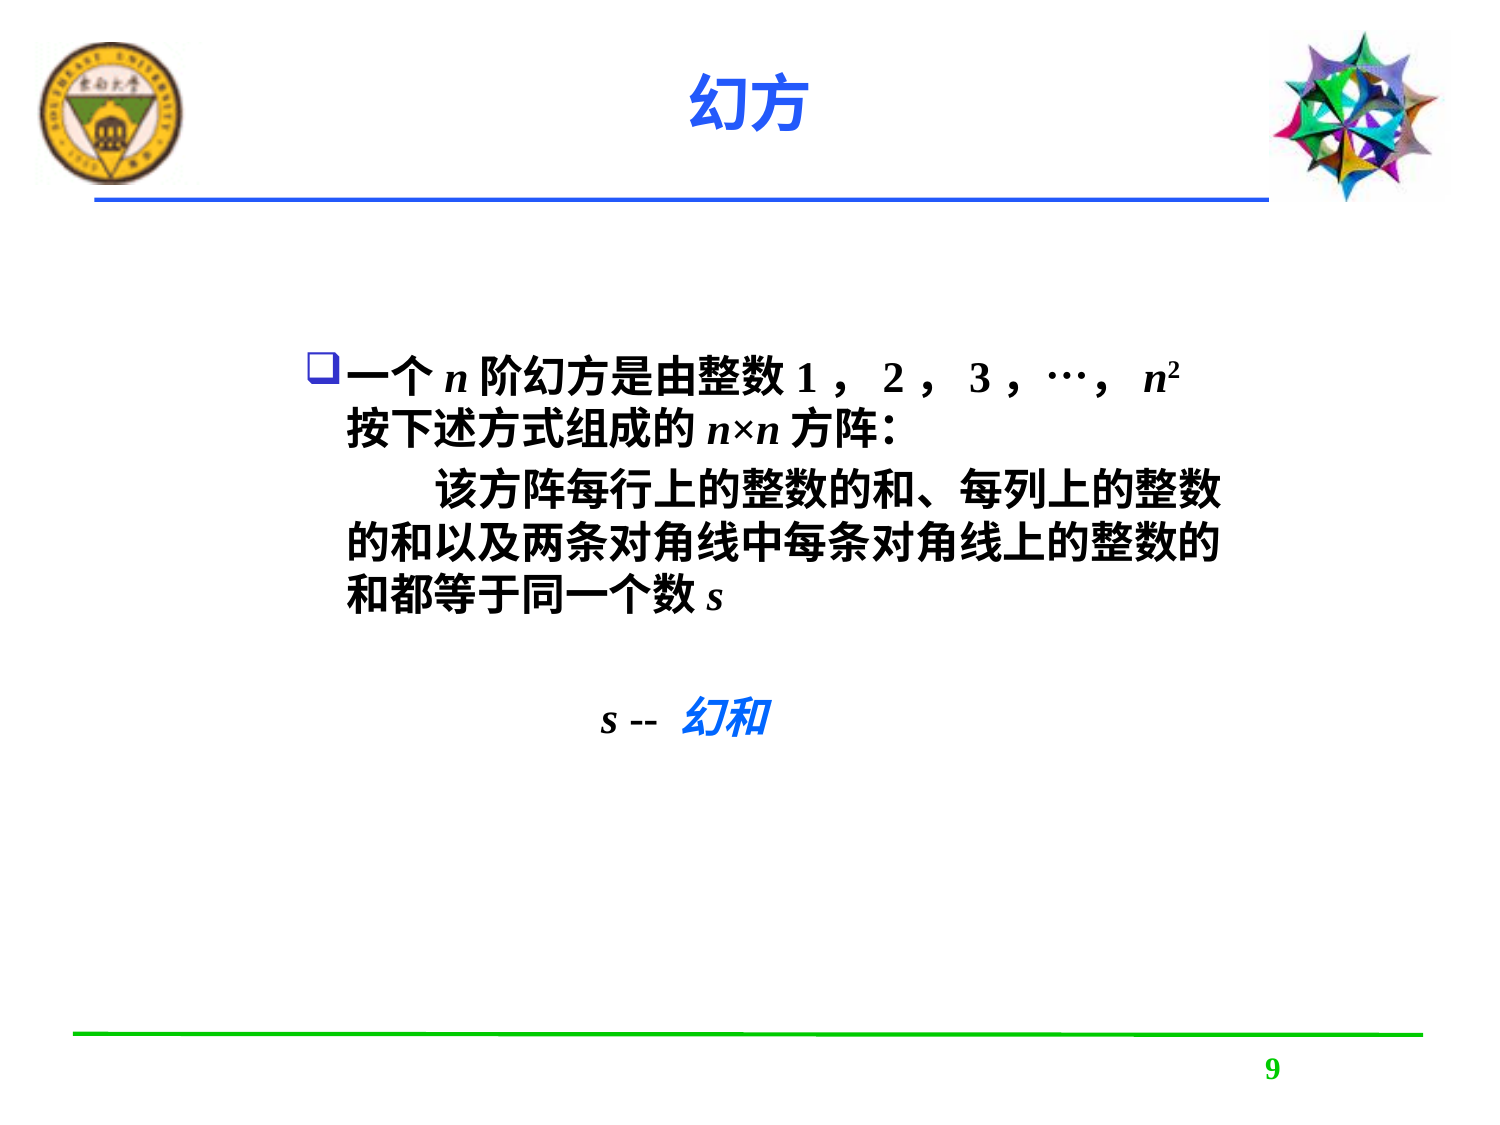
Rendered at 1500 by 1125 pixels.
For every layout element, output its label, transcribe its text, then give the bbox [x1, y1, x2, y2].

title 幻方 [112, 7, 1388, 195]
picture [29, 42, 112, 185]
list 一个n阶幻方是由整数1，2，3，…，n2按下述方式组成的n×n方阵： 该方阵每行上的整数的和、每列上的整数的和以及两条对角线中每条对角线上的整数的和都等于同一个数s s -- 幻和 [289, 341, 1238, 848]
picture [1269, 30, 1451, 202]
